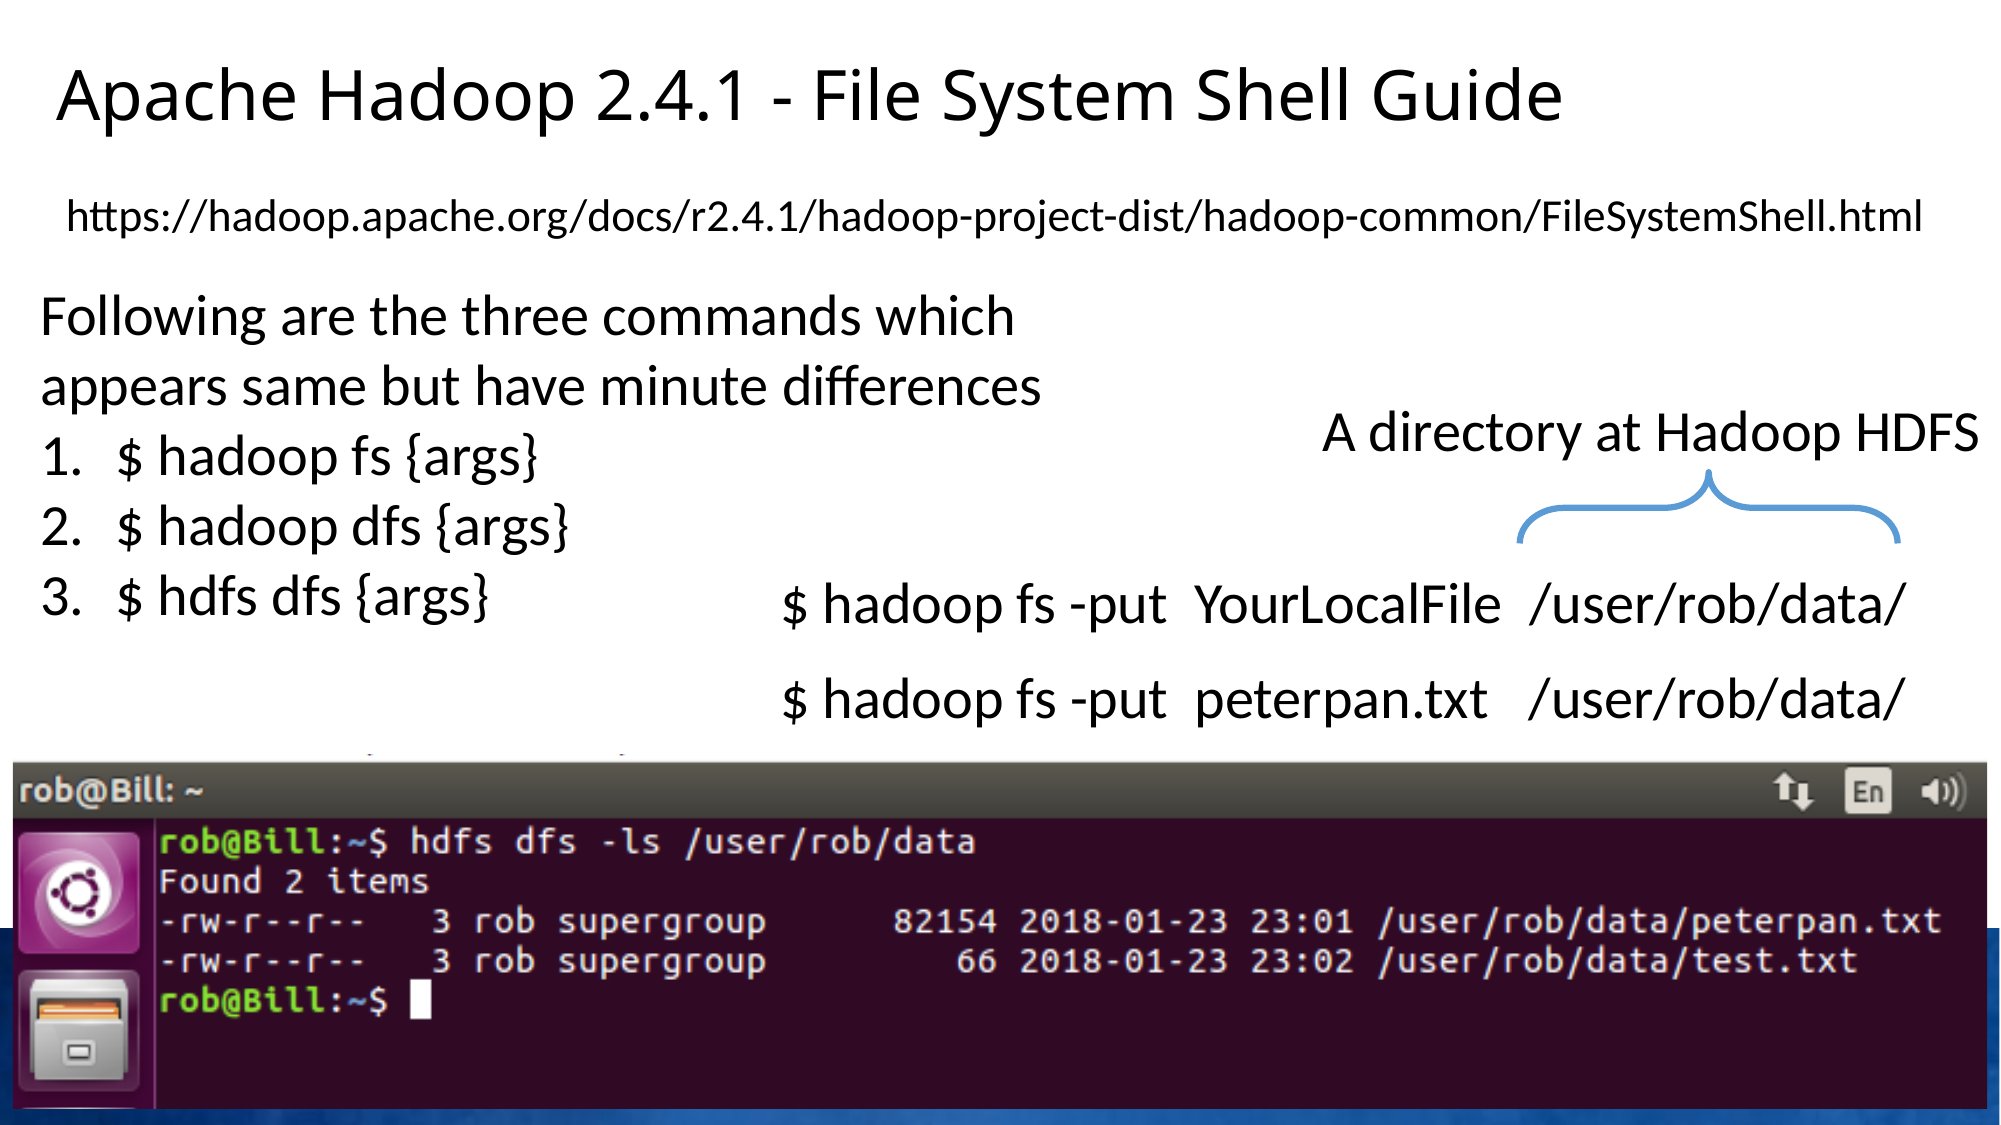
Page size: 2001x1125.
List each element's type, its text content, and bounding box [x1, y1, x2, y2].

text_box https://hadoop.apache.org/docs/r2.4.1/hadoop-project-dist/hadoop-common/FileSystemShell.html [51, 178, 1949, 249]
picture [0, 754, 2000, 1125]
text_box Following are the three commands which appears same but have minute differences $ hadoop fs {args} $ hadoop dfs {args} $ hdfs dfs {args} [25, 269, 1089, 635]
text_box [1519, 471, 1899, 544]
text_box A directory at Hadoop HDFS [1307, 385, 1996, 471]
text_box $ hadoop fs -put YourLocalFile /user/rob/data/ [765, 557, 1923, 643]
text_box $ hadoop fs -put peterpan.txt /user/rob/data/ [765, 653, 1922, 738]
title Apache Hadoop 2.4.1 - File System Shell Guide [41, 32, 1648, 163]
